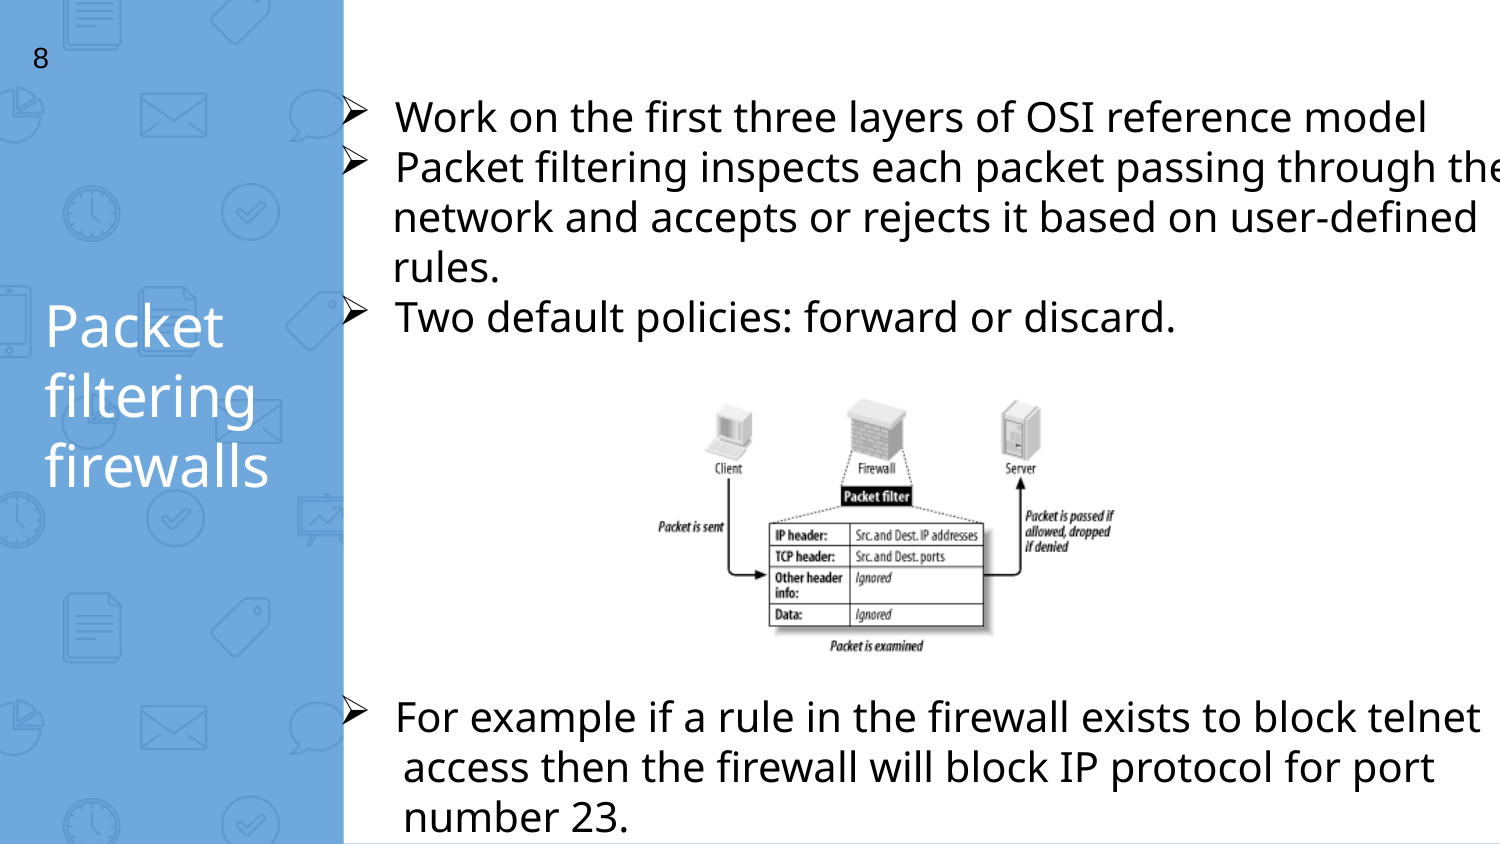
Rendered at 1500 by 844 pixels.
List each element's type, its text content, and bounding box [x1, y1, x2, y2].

text_box Work on the first three layers of OSI reference model Packet filtering inspects each packet passing through the network and accepts or rejects it based on user-defined rules. Two default policies: forward or discard. For example if a rule in the firewall exists to block telnet access then the firewall will block IP protocol for port number 23. [323, 83, 1500, 844]
picture [655, 397, 1119, 657]
slide_number 8 [17, 23, 315, 230]
text_box Packet filtering firewalls [29, 281, 323, 542]
